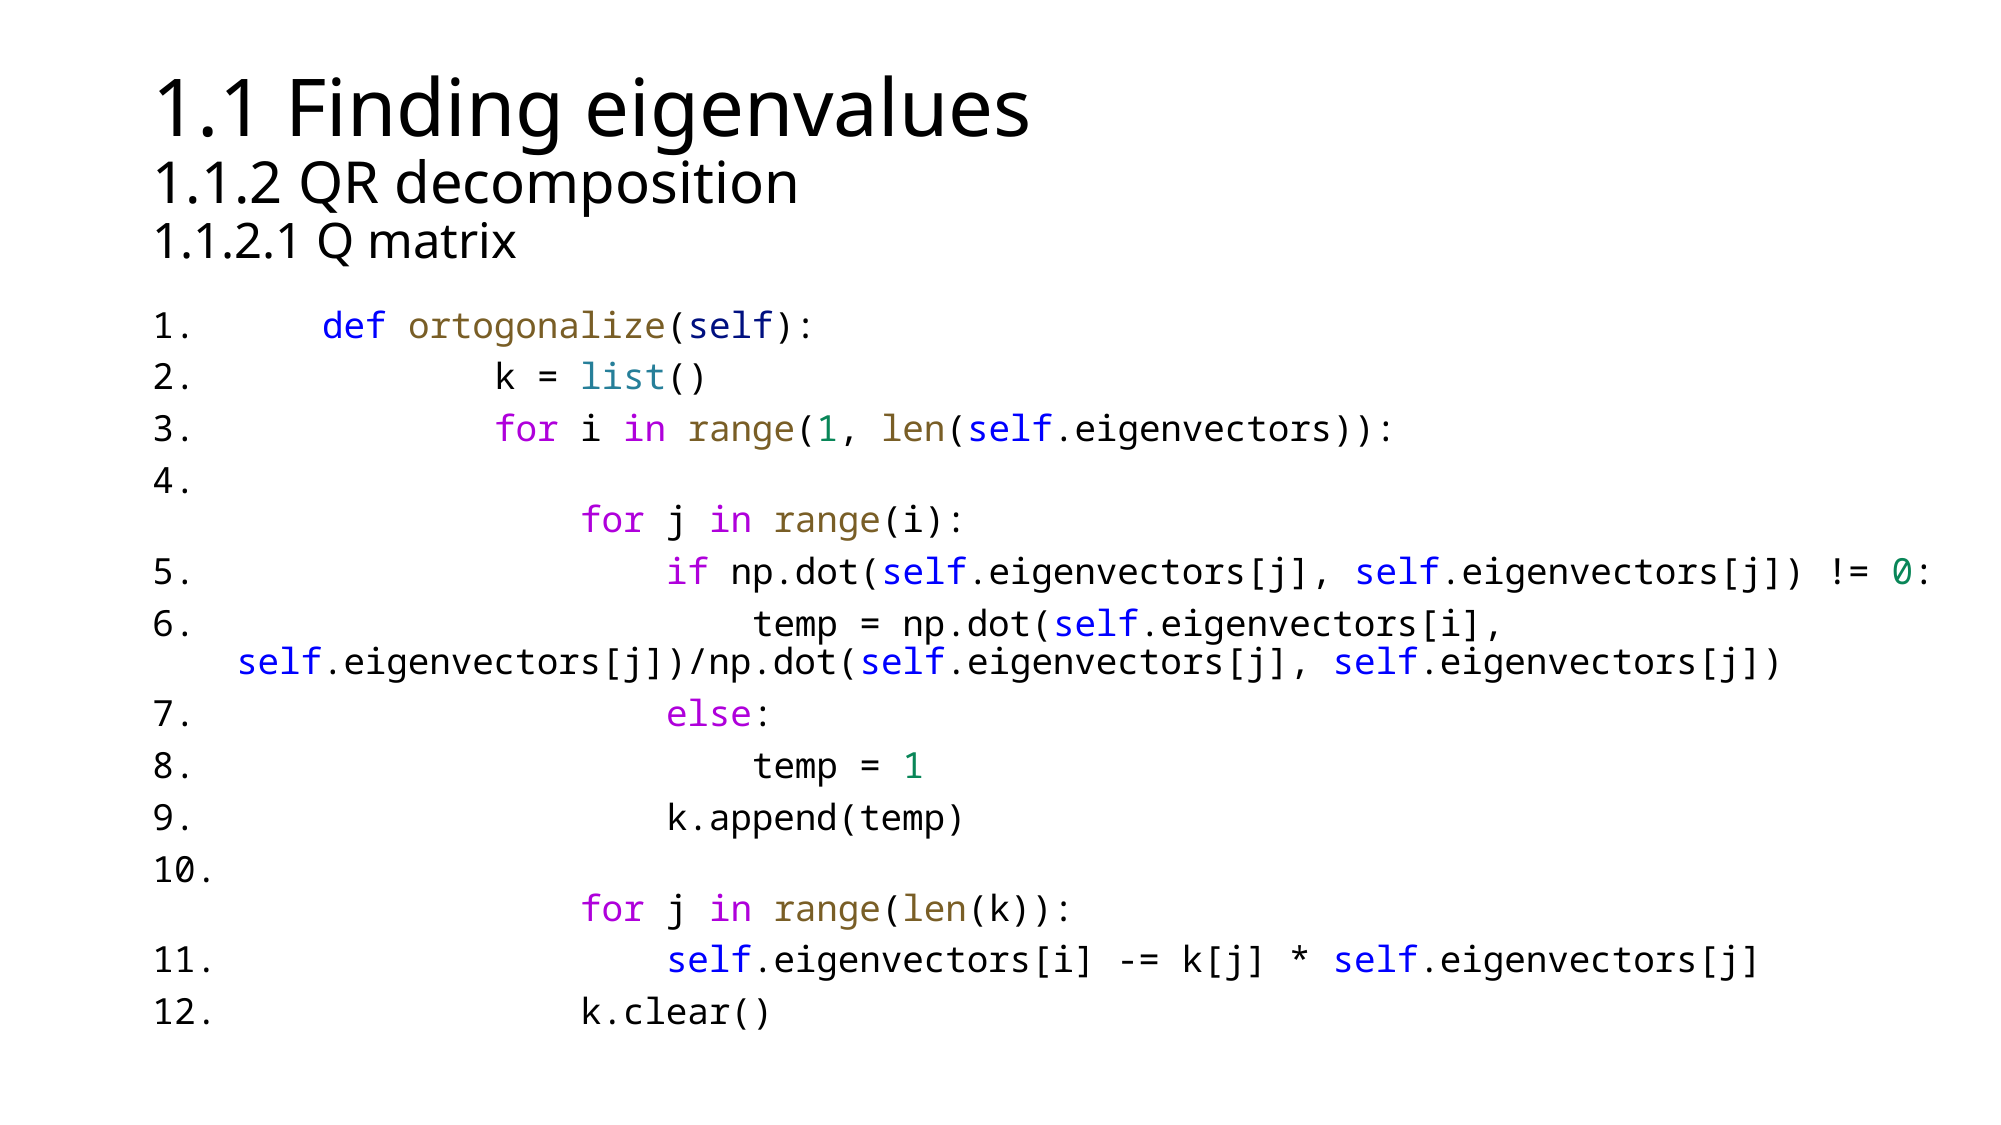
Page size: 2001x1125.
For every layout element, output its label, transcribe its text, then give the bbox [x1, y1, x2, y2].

title 1.1 Finding eigenvalues 1.1.2 QR decomposition 1.1.2.1 Q matrix [137, 59, 1863, 278]
list def ortogonalize(self): k = list() for i in range(1, len(self.eigenvectors)): for j in range(i): if np.dot(self.eigenvectors[j], self.eigenvectors[j]) != 0: temp = np.dot(self.eigenvectors[i], self.eigenvectors[j])/np.dot(self.eigenvectors[j], self.eigenvectors[j]) else: temp = 1 k.append(temp) for j in range(len(k)): self.eigenvectors[i] -= k[j] * self.eigenvectors[j] k.clear() [137, 299, 1954, 1090]
